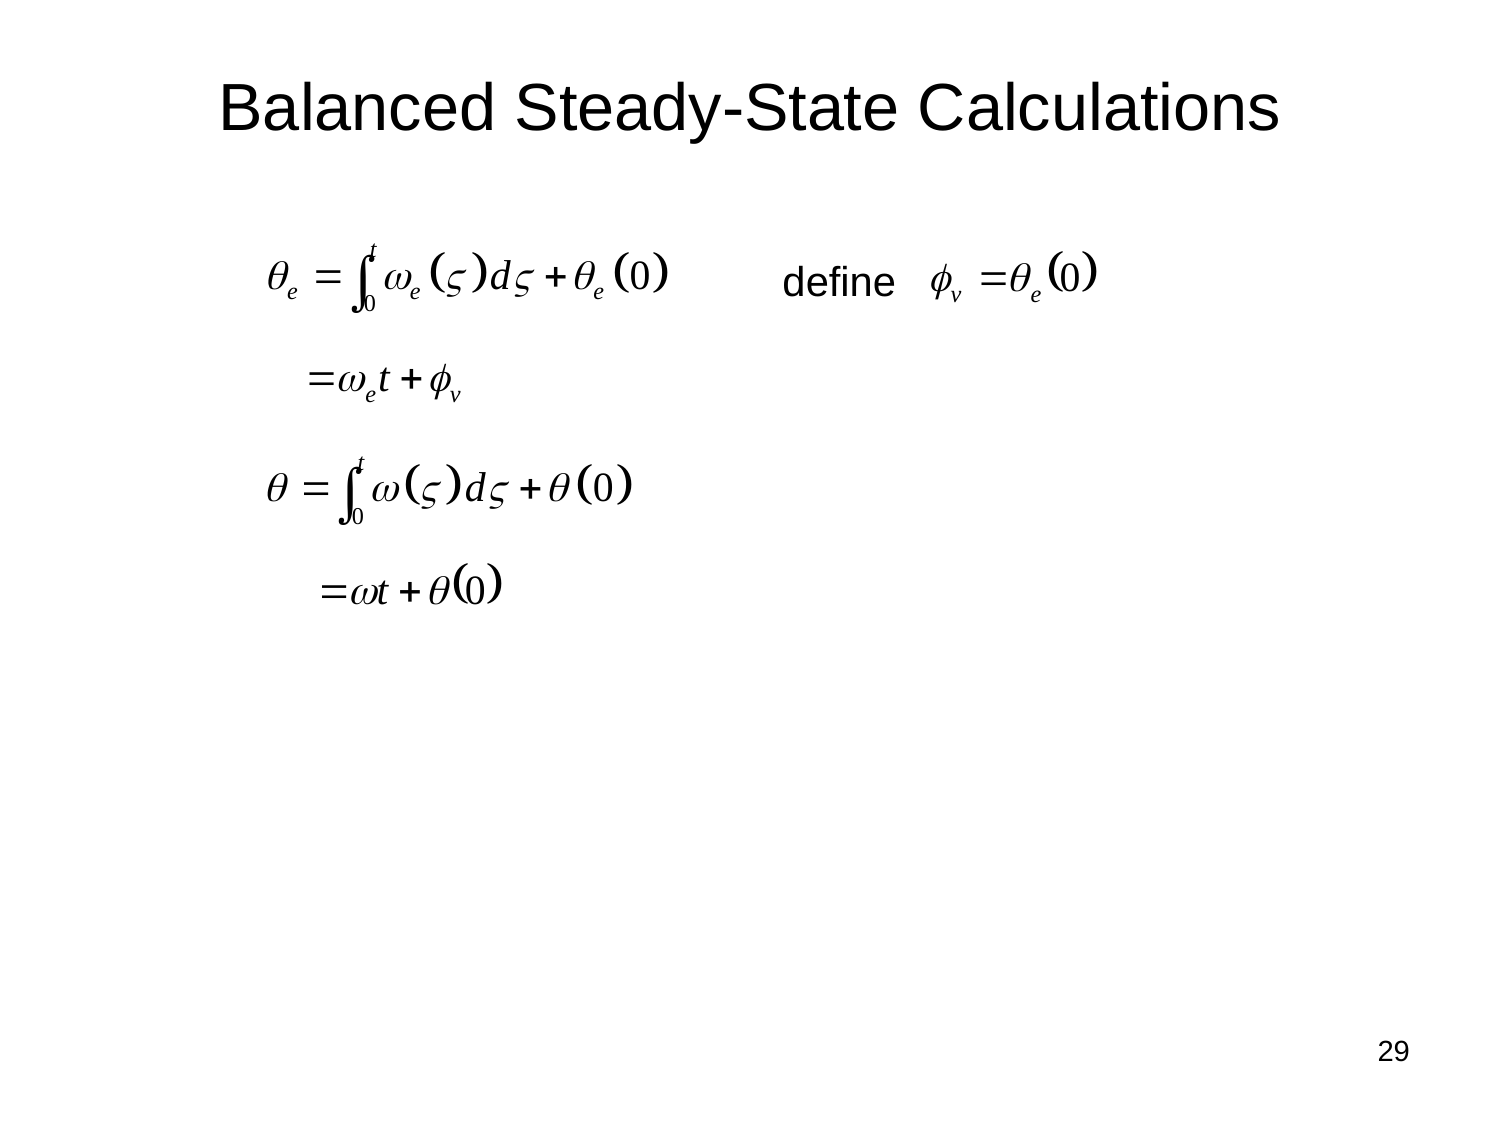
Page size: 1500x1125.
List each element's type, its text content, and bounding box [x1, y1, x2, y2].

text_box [260, 442, 637, 541]
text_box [311, 562, 507, 622]
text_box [261, 229, 673, 328]
text_box define [767, 247, 912, 313]
slide_number 29 [1074, 1024, 1426, 1103]
title Balanced Steady-State Calculations [74, 44, 1426, 163]
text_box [924, 249, 1100, 313]
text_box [298, 349, 470, 413]
